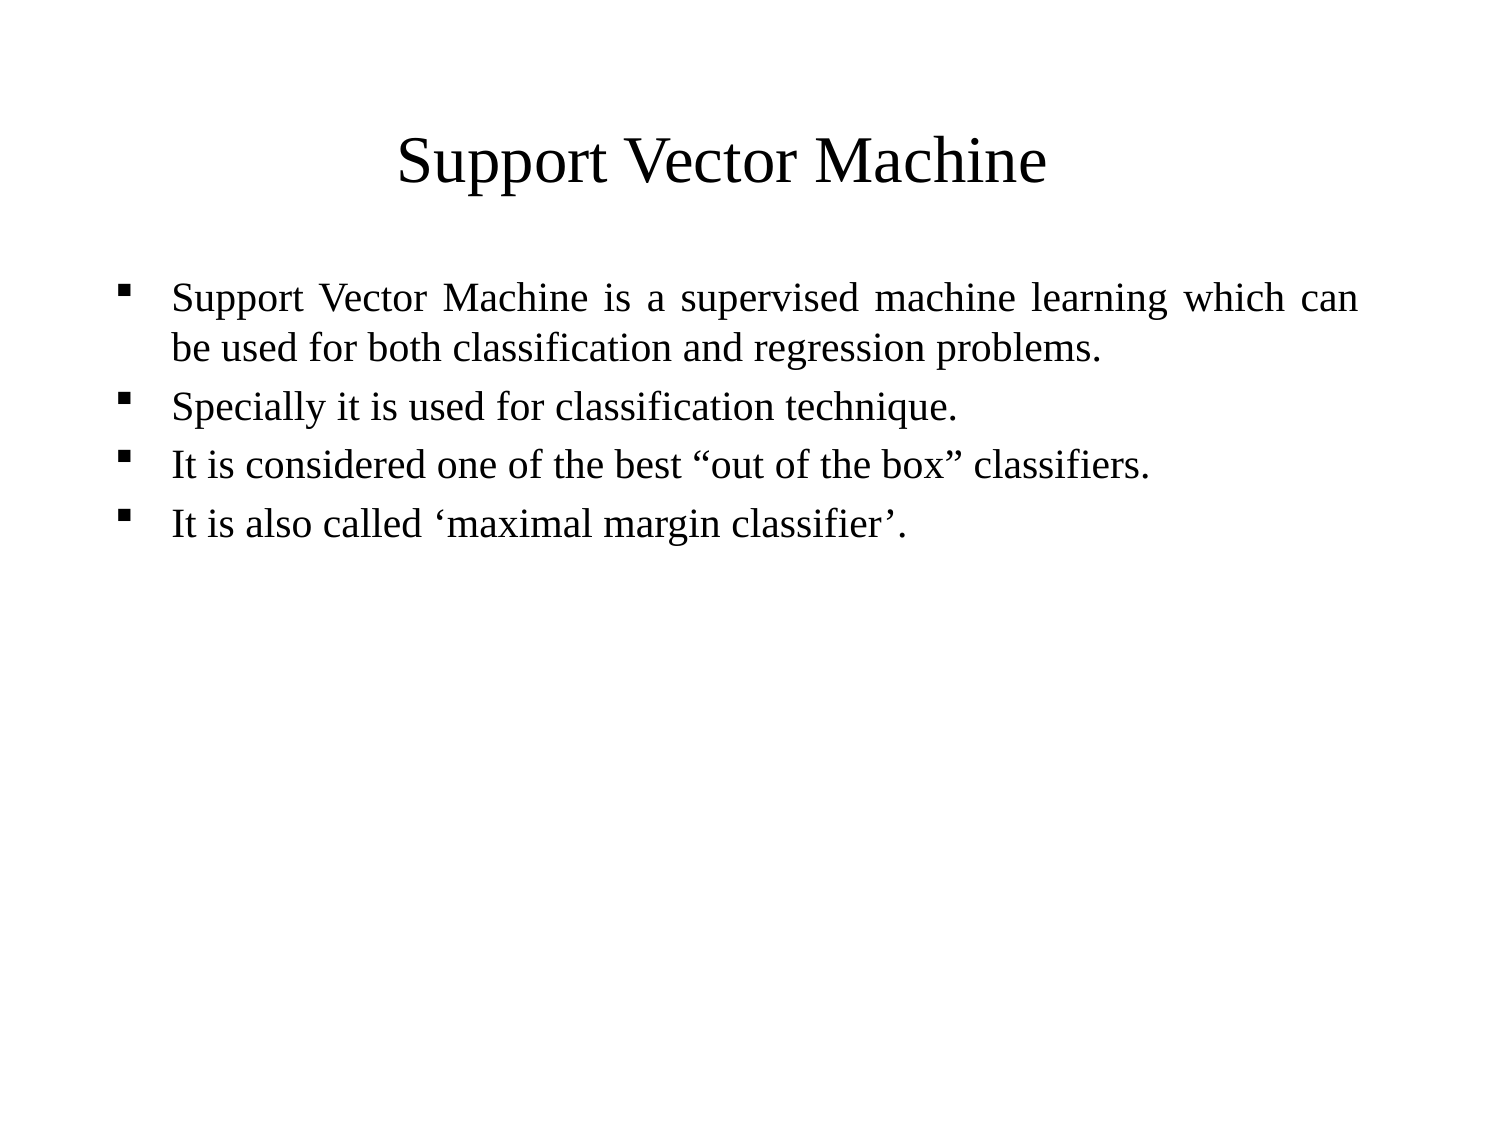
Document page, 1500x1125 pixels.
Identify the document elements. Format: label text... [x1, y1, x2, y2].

subtitle Support Vector Machine is a supervised machine learning which can be used for both classification and regression problems. Specially it is used for classification technique. It is considered one of the best “out of the box” classifiers. It is also called ‘maximal margin classifier’. [99, 262, 1375, 975]
title Support Vector Machine [150, 75, 1313, 238]
